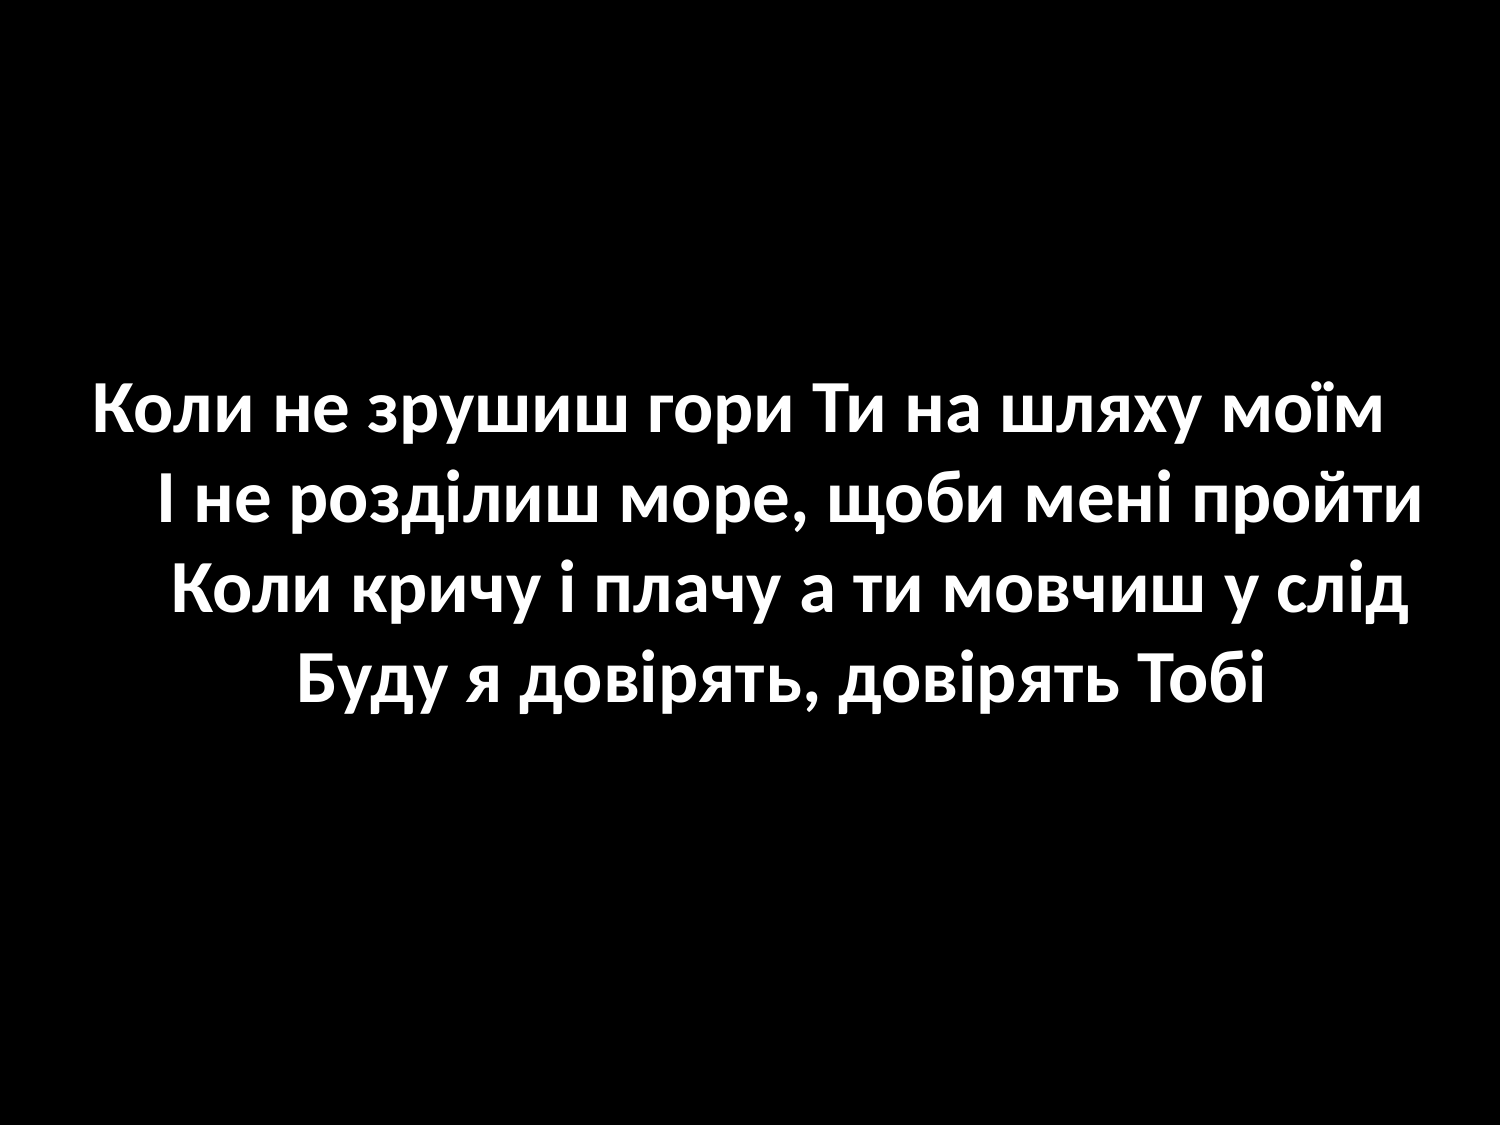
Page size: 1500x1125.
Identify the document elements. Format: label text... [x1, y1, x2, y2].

text_box Коли не зрушиш гори Ти на шляху моїм І не розділиш море, щоби мені пройти Коли кричу і плачу а ти мовчиш у слід Буду я довірять, довірять Тобі [0, 349, 1496, 725]
